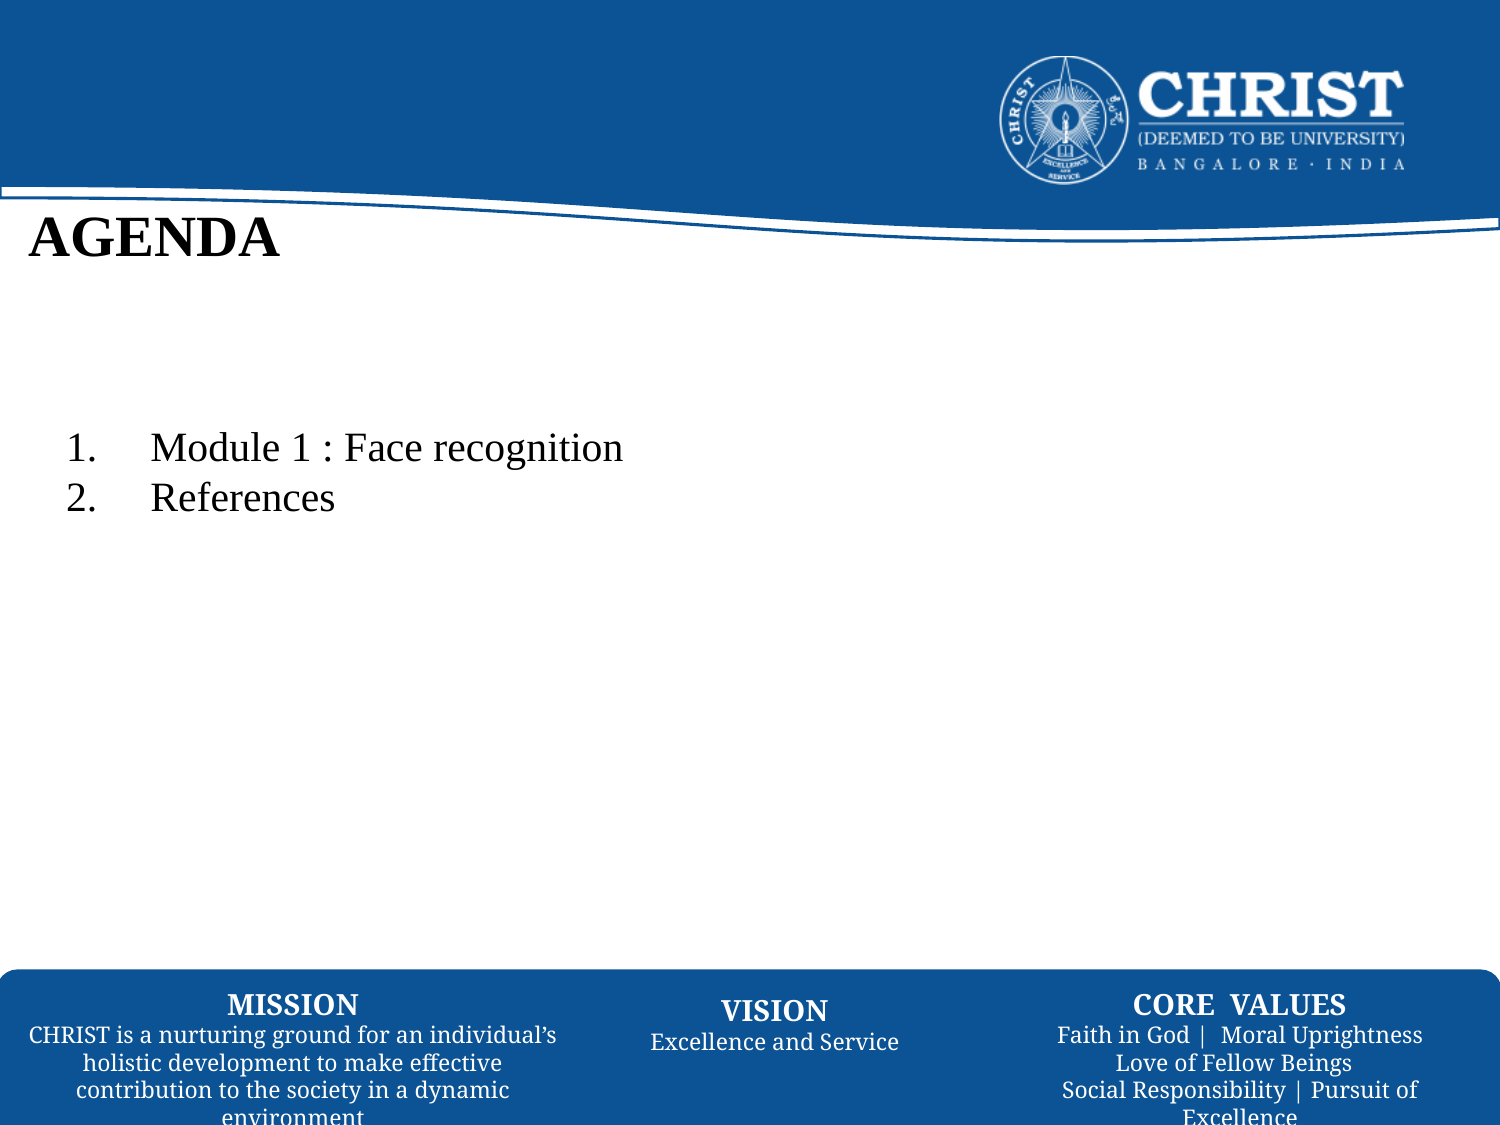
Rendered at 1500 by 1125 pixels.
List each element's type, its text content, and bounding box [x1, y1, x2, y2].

picture [999, 56, 1404, 185]
subtitle Module 1 : Face recognition References [51, 314, 1022, 965]
title AGENDA [13, 208, 420, 374]
